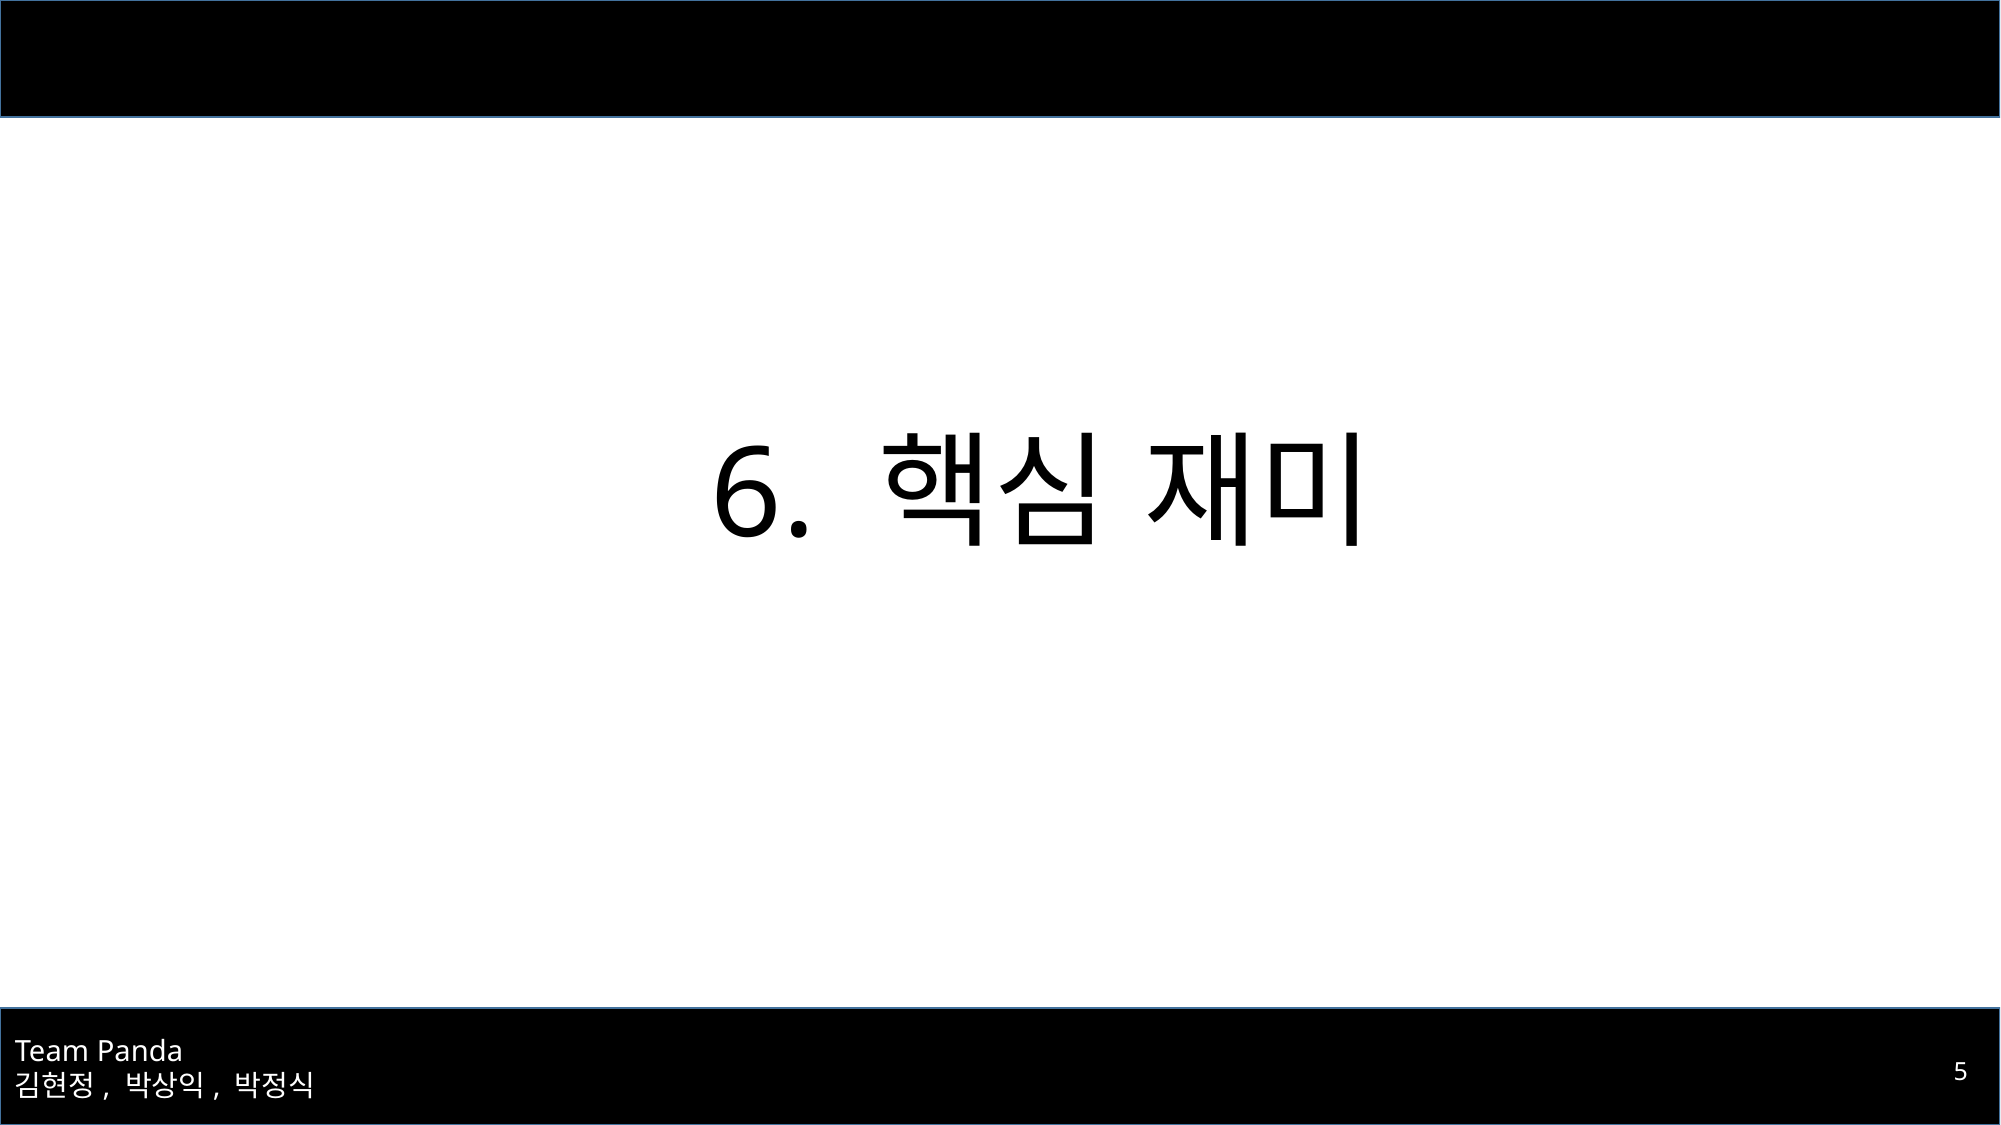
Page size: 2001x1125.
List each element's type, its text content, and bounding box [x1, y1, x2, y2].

title 6. 핵심 재미 [179, 280, 1905, 571]
